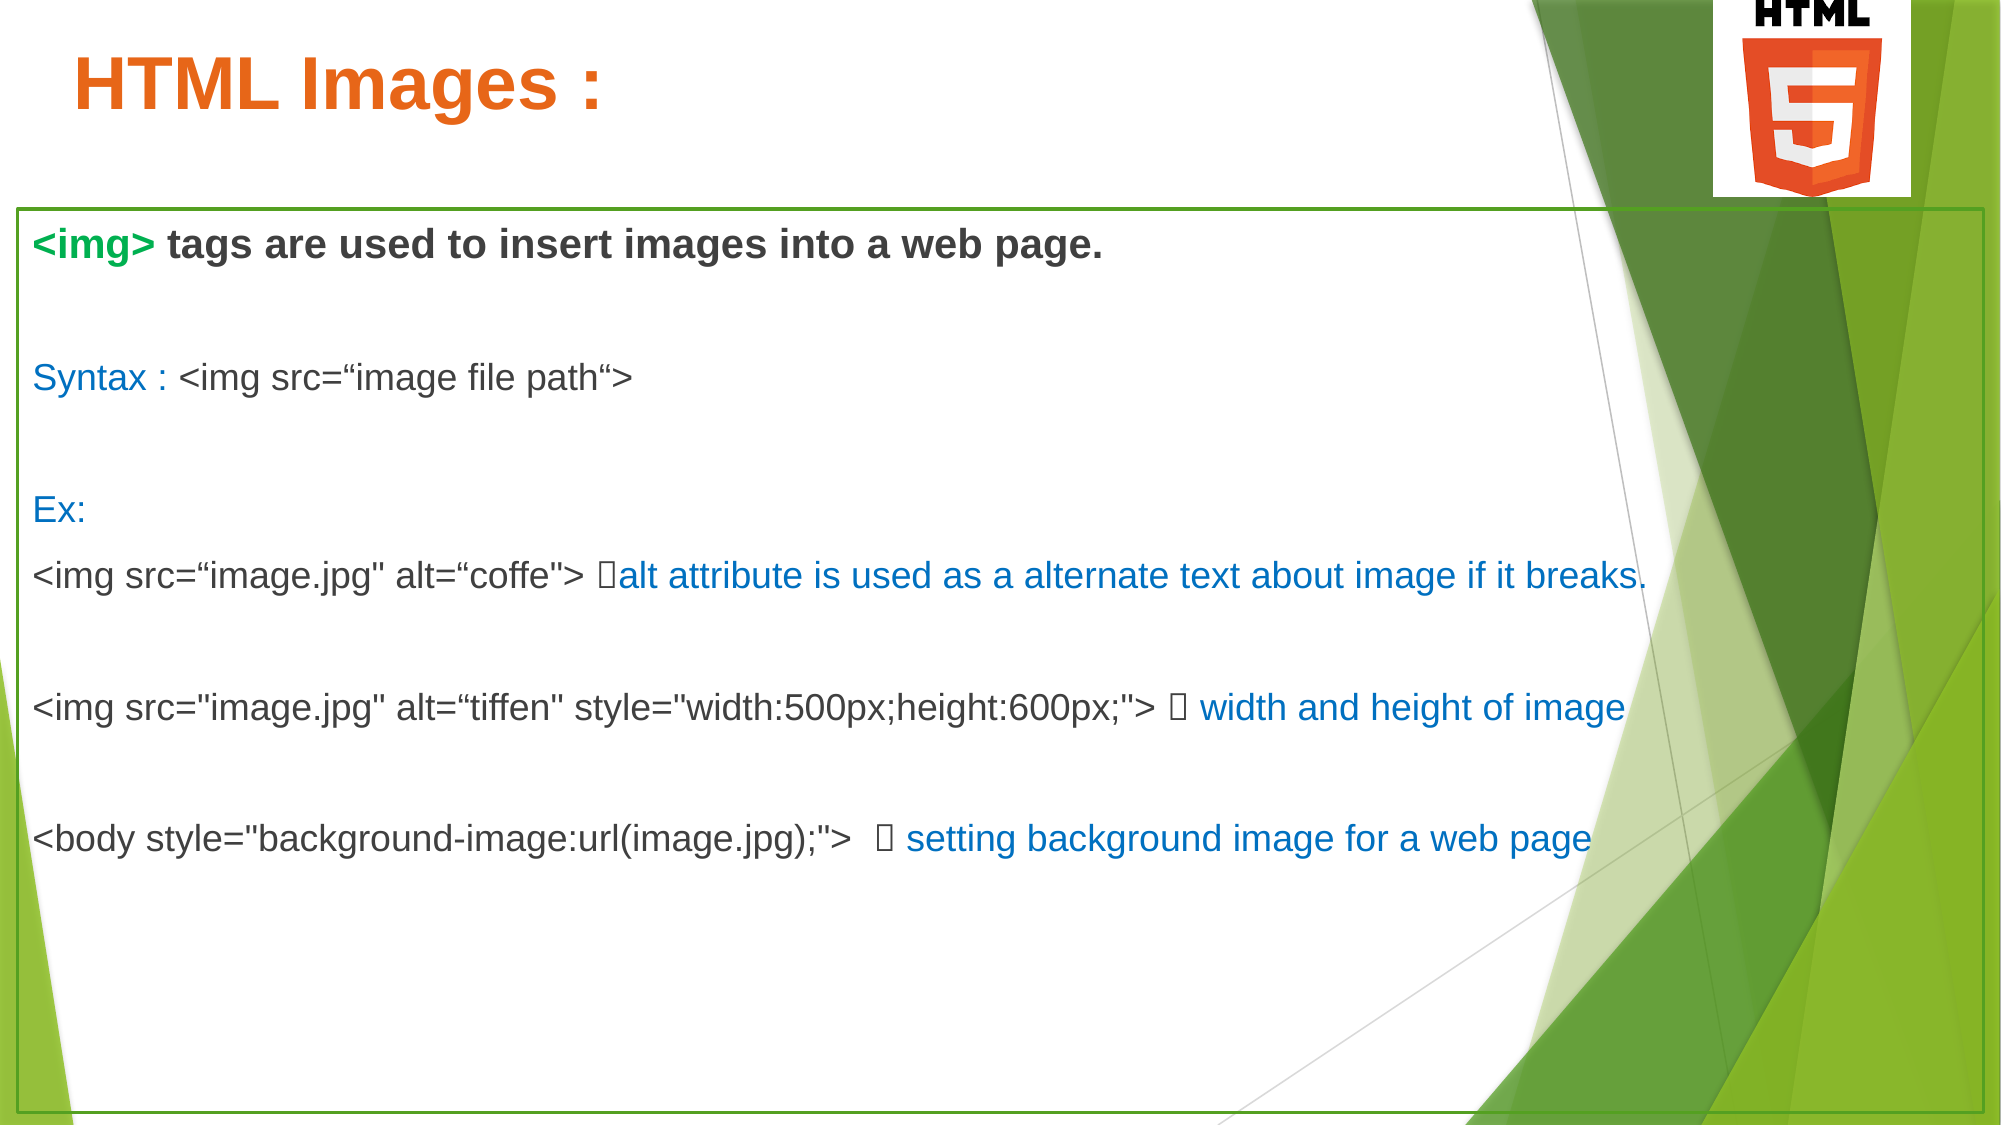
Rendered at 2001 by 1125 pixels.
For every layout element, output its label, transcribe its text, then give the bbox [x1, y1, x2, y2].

title HTML Images : [37, 26, 1673, 158]
picture [1712, 0, 1911, 198]
list <img> tags are used to insert images into a web page. Syntax : <img src=“image file path“> Ex: <img src=“image.jpg" alt=“coffe"> alt attribute is used as a alternate text about image if it breaks. <img src="image.jpg" alt=“tiffen" style="width:500px;height:600px;">  width and height of image <body style="background-image:url(image.jpg);">  setting background image for a web page [17, 209, 1984, 1113]
